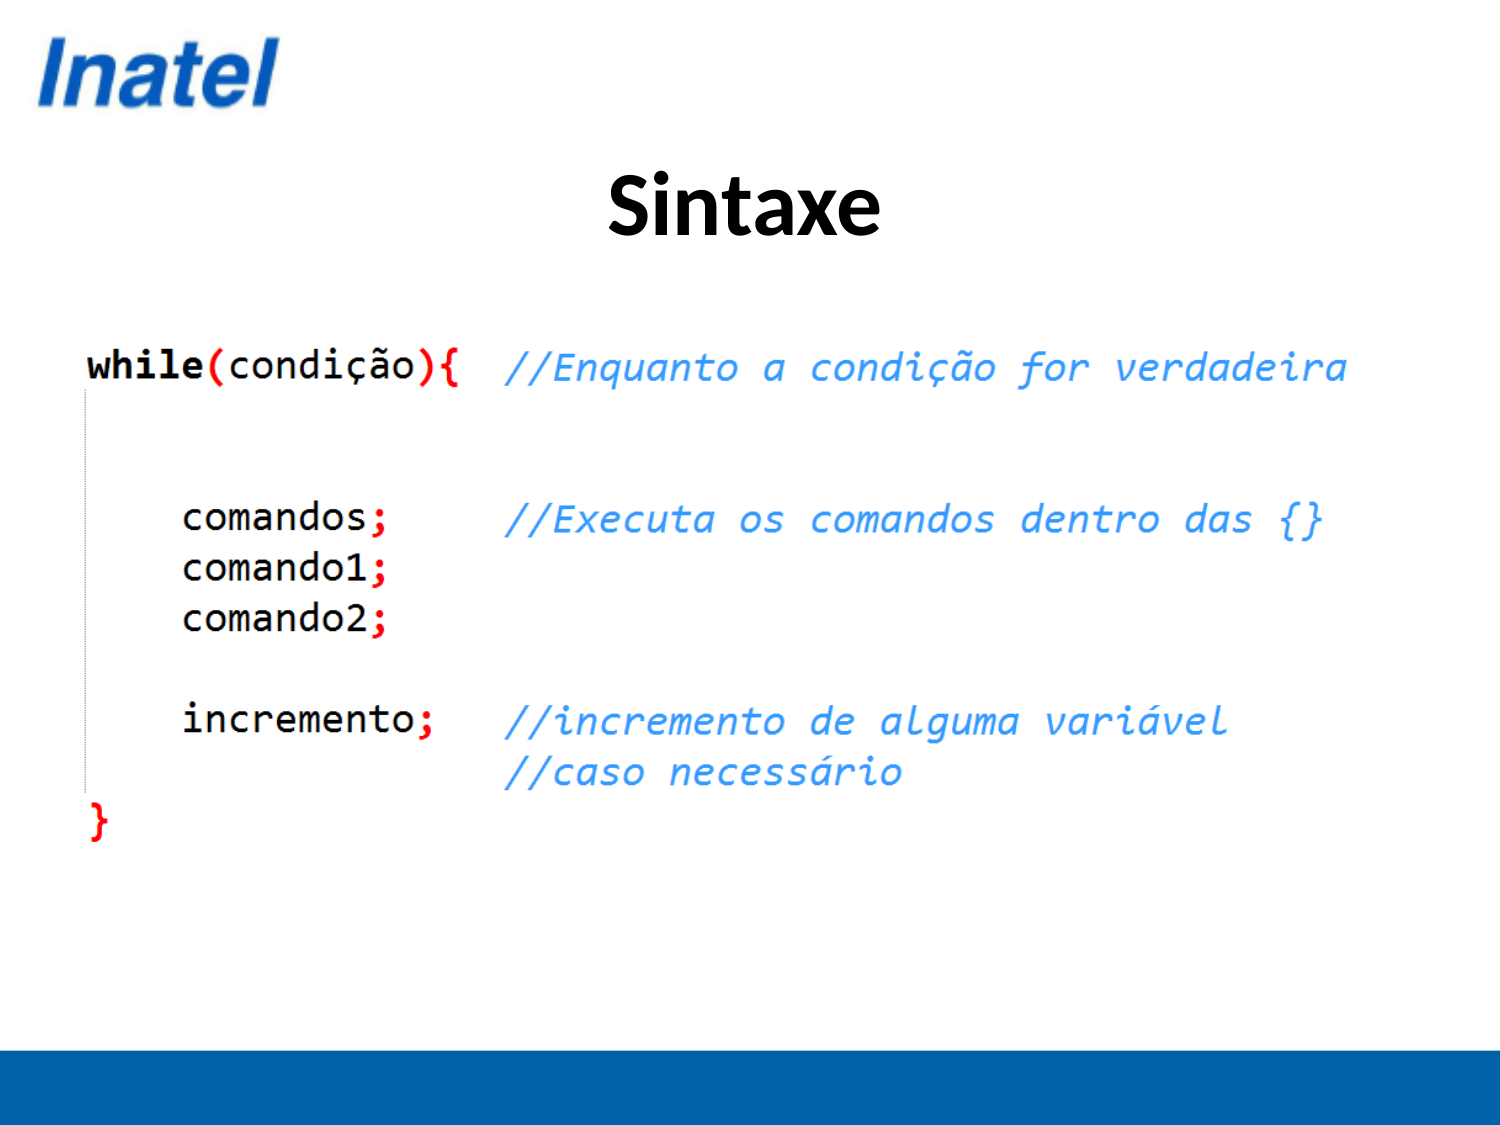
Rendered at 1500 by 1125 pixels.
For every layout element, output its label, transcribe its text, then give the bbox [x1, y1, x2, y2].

title Sintaxe [70, 105, 1421, 293]
text_box [0, 1048, 1500, 1125]
picture [29, 30, 288, 114]
picture [70, 327, 1360, 863]
